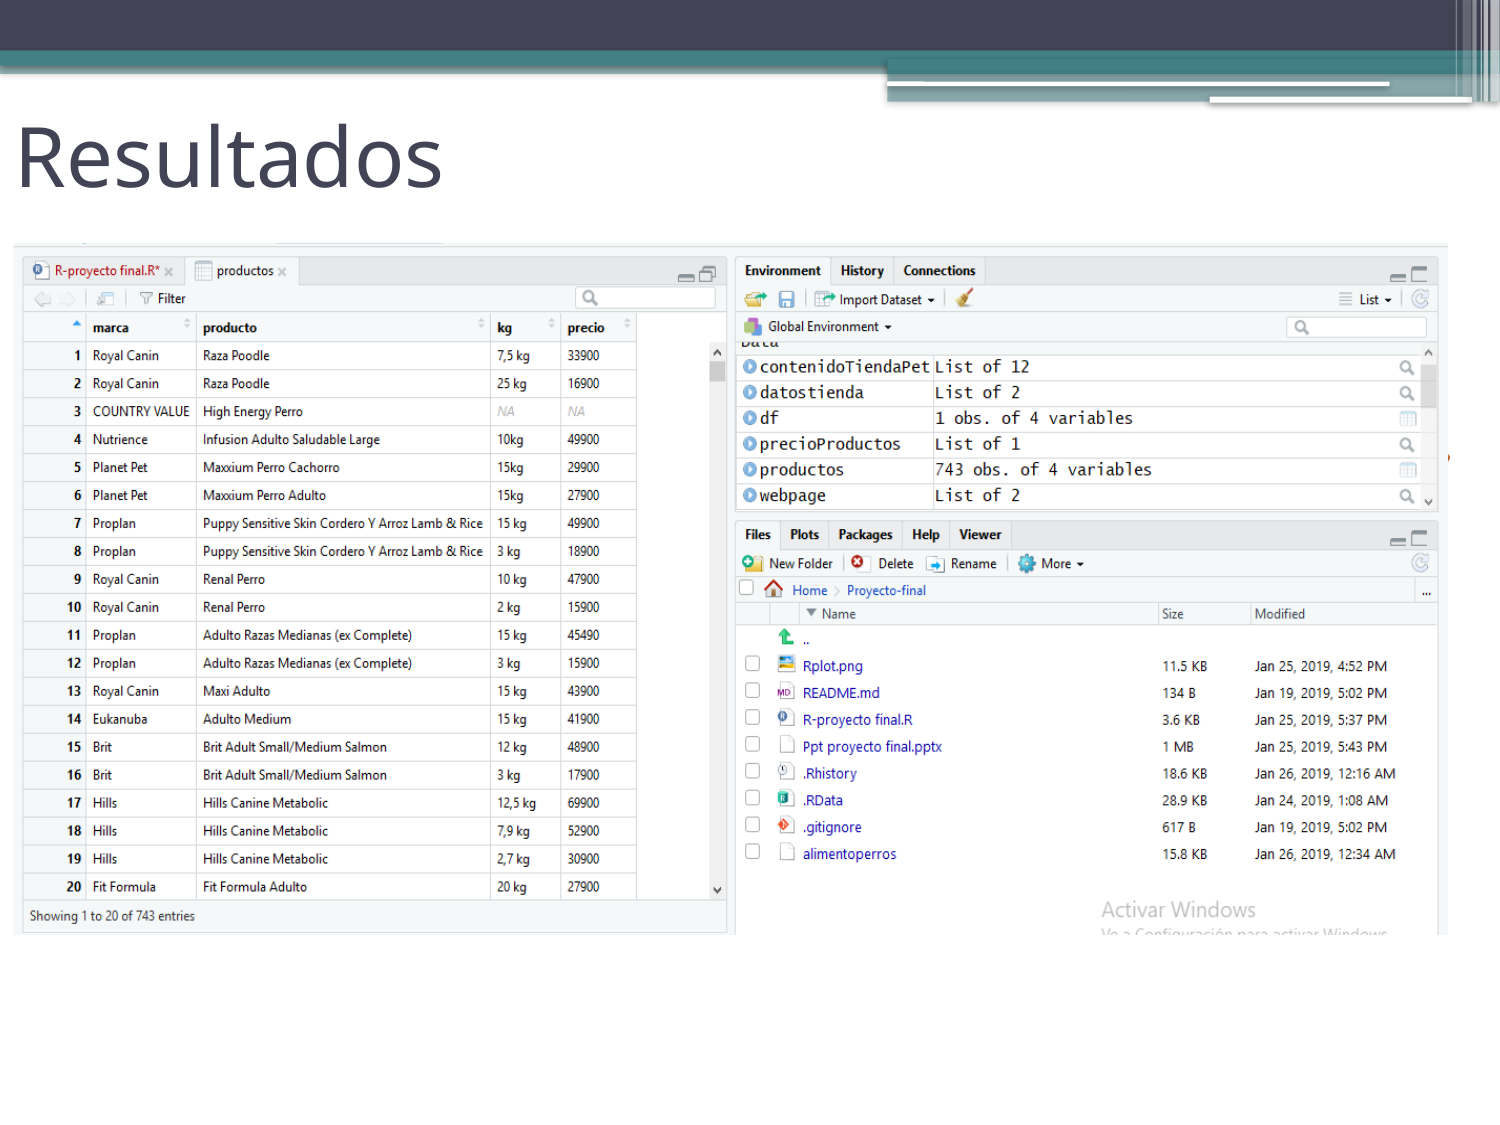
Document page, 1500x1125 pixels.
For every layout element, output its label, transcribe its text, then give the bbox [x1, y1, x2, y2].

title Resultados [0, 66, 1350, 242]
picture [13, 243, 1449, 935]
